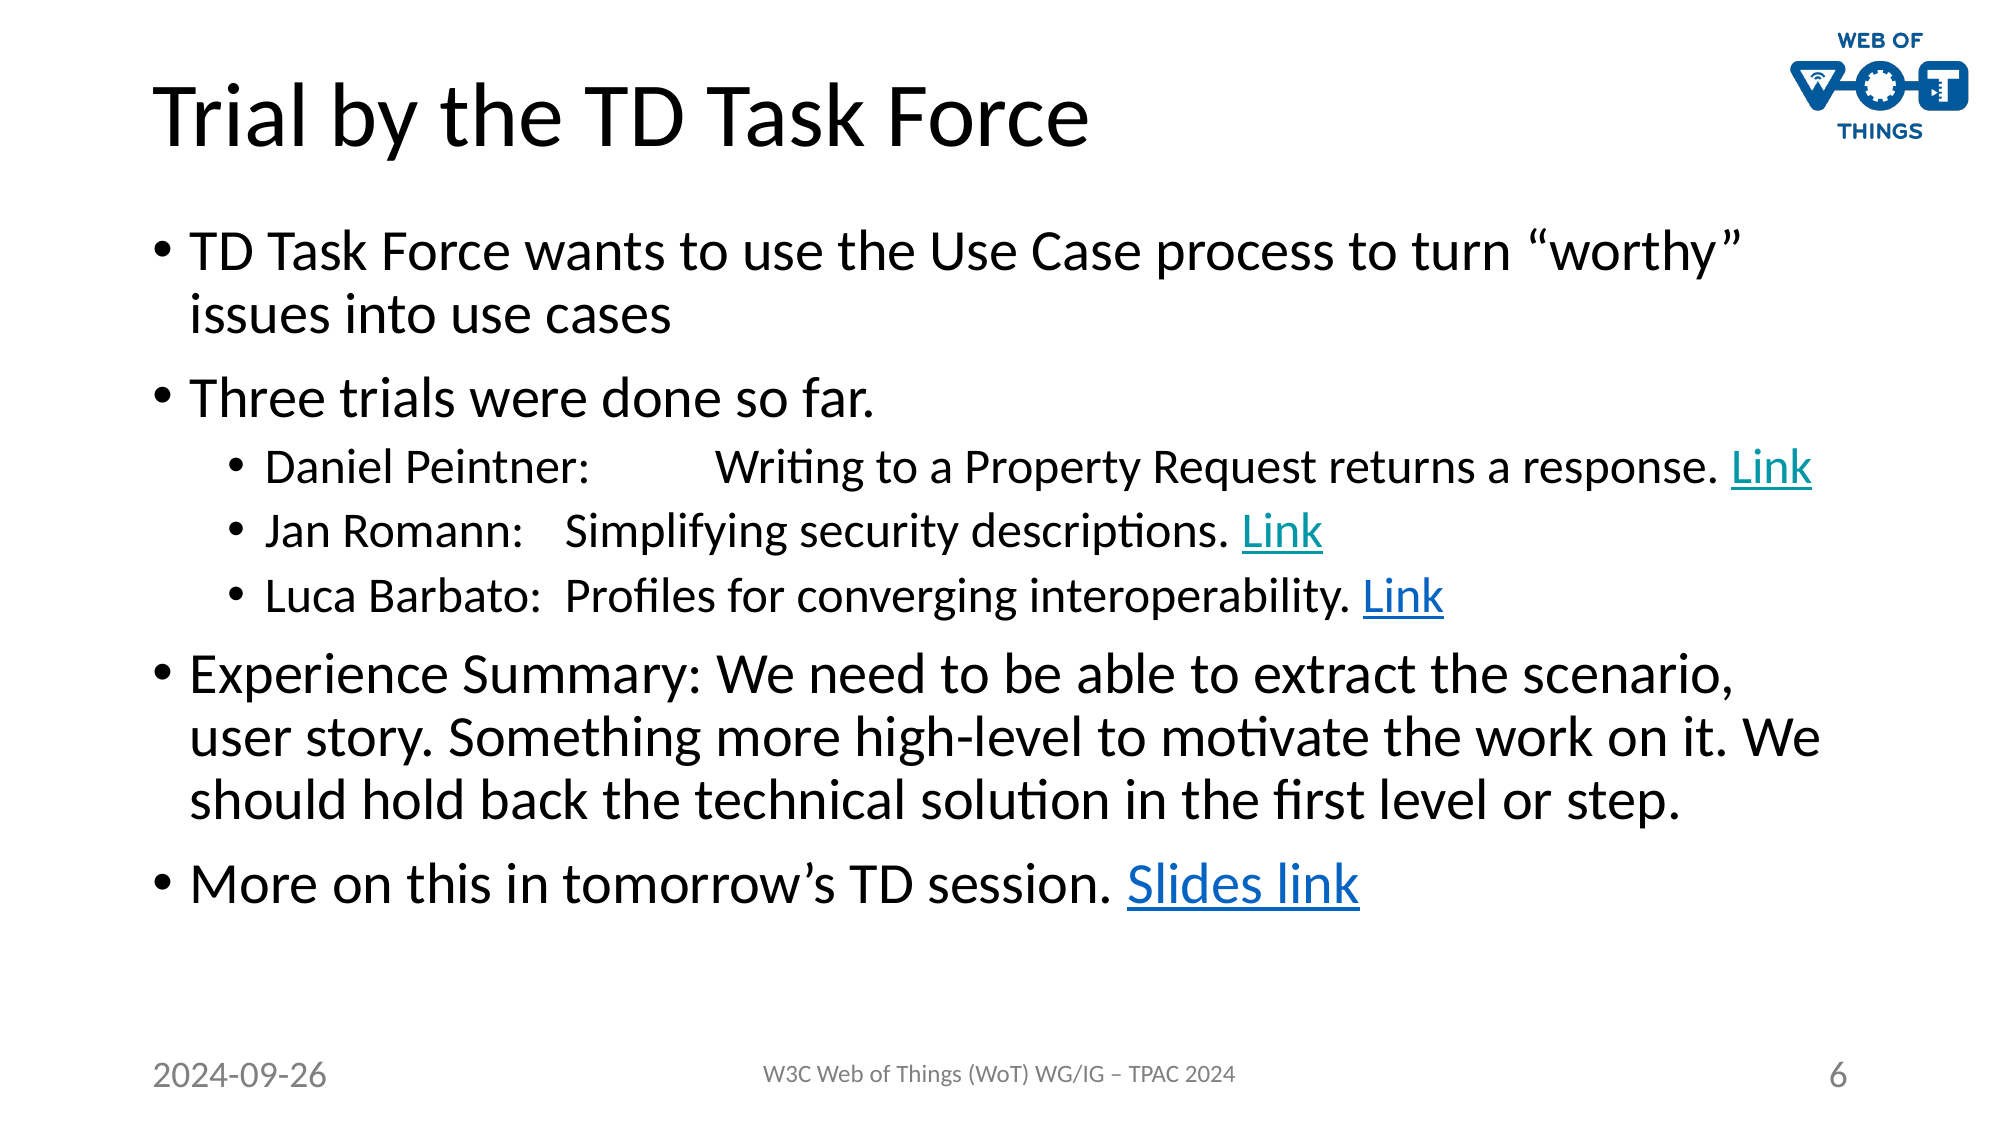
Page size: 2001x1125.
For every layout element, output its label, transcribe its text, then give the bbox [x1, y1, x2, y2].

slide_number 6 [1412, 1042, 1863, 1103]
title Trial by the TD Task Force [137, 59, 1863, 212]
footer W3C Web of Things (WoT) WG/IG – TPAC 2024 [662, 1042, 1338, 1103]
picture [1773, 22, 1985, 149]
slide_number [137, 1042, 588, 1103]
list TD Task Force wants to use the Use Case process to turn “worthy” issues into use cases Three trials were done so far. Daniel Peintner: Writing to a Property Request returns a response. Link Jan Romann: Simplifying security descriptions. Link Luca Barbato: Profiles for converging interoperability. Link Experience Summary: We need to be able to extract the scenario, user story. Something more high-level to motivate the work on it. We should hold back the technical solution in the first level or step. More on this in tomorrow’s TD session. Slides link [137, 212, 1863, 1014]
